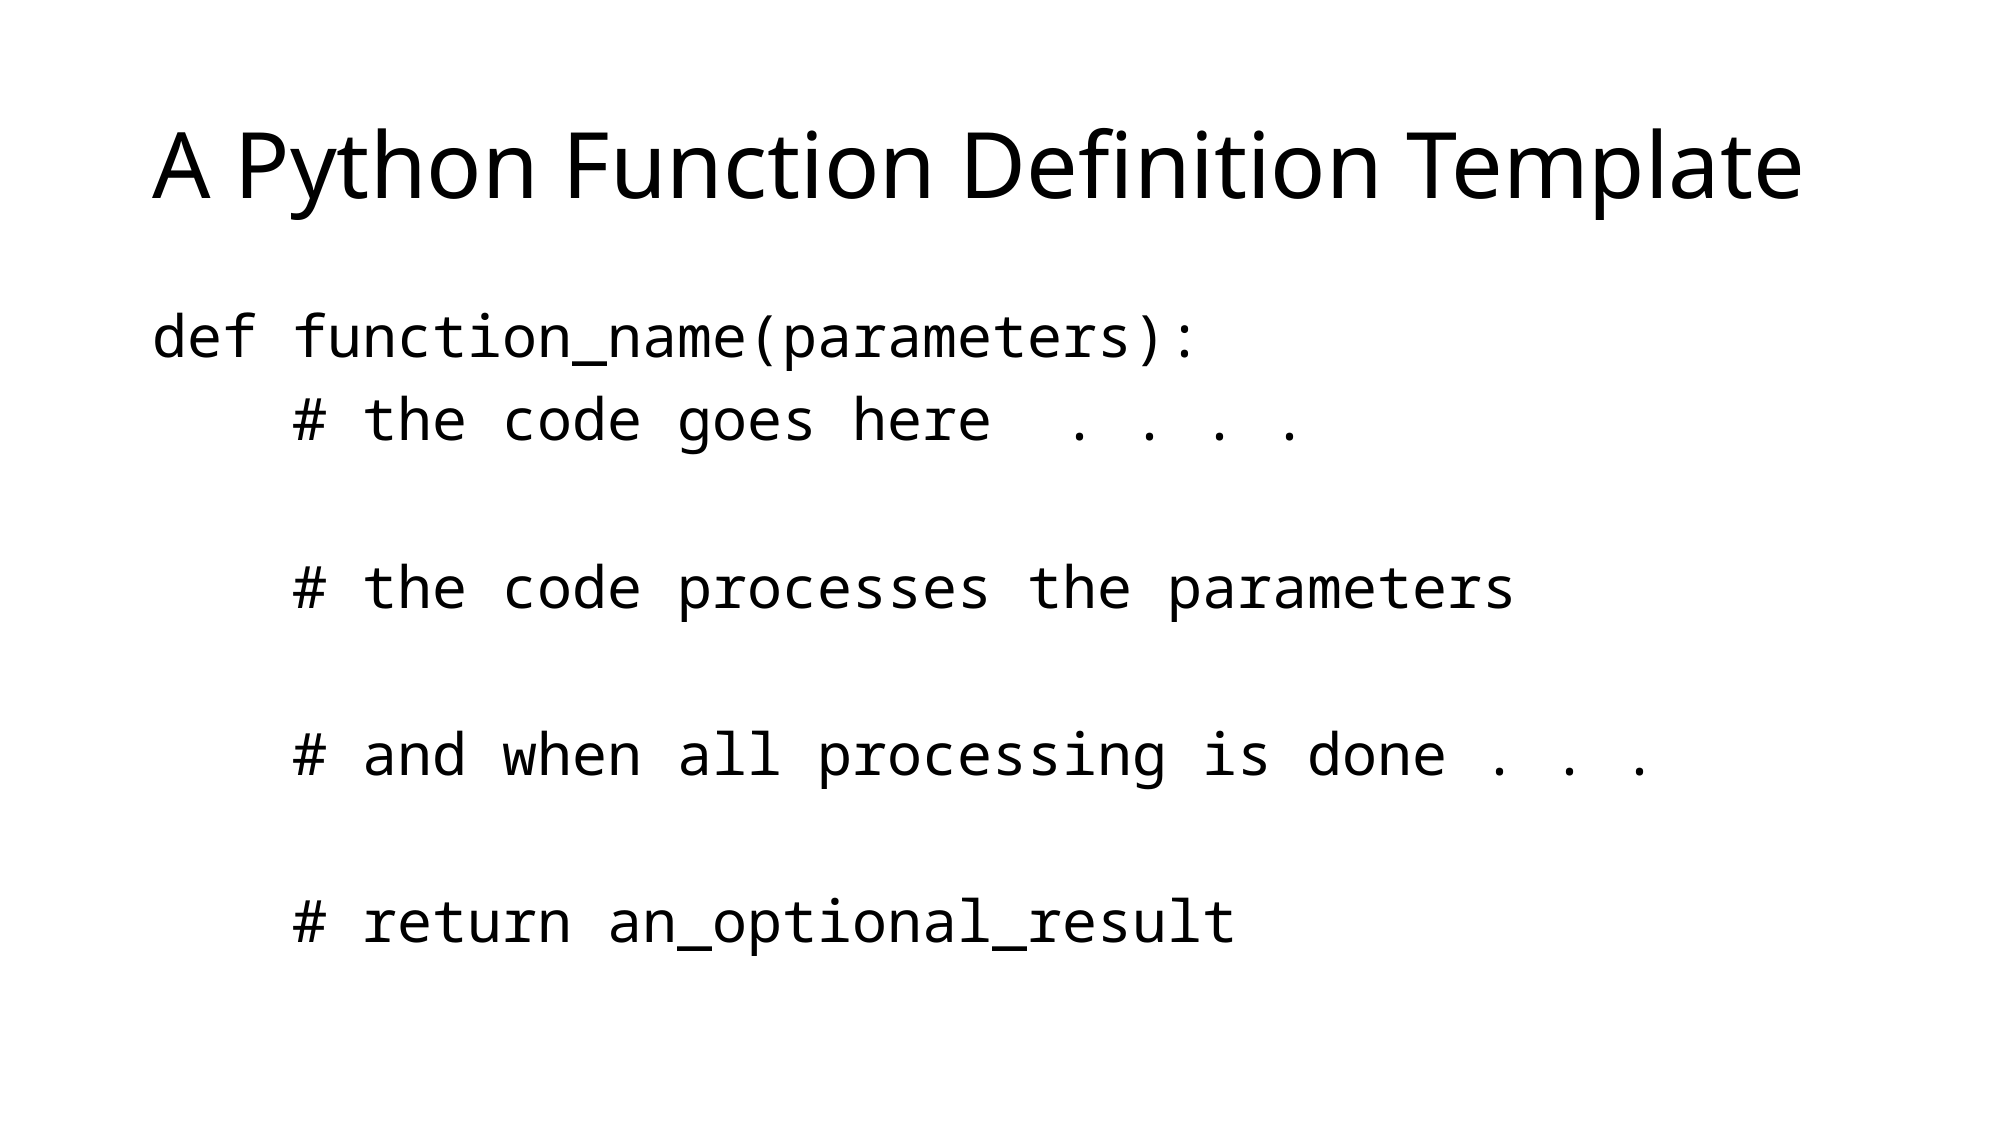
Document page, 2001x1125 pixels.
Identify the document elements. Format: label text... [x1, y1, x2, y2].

title A Python Function Definition Template [137, 59, 1863, 278]
list def function_name(parameters): # the code goes here . . . . # the code processes the parameters # and when all processing is done . . . # return an_optional_result [137, 299, 1863, 1014]
